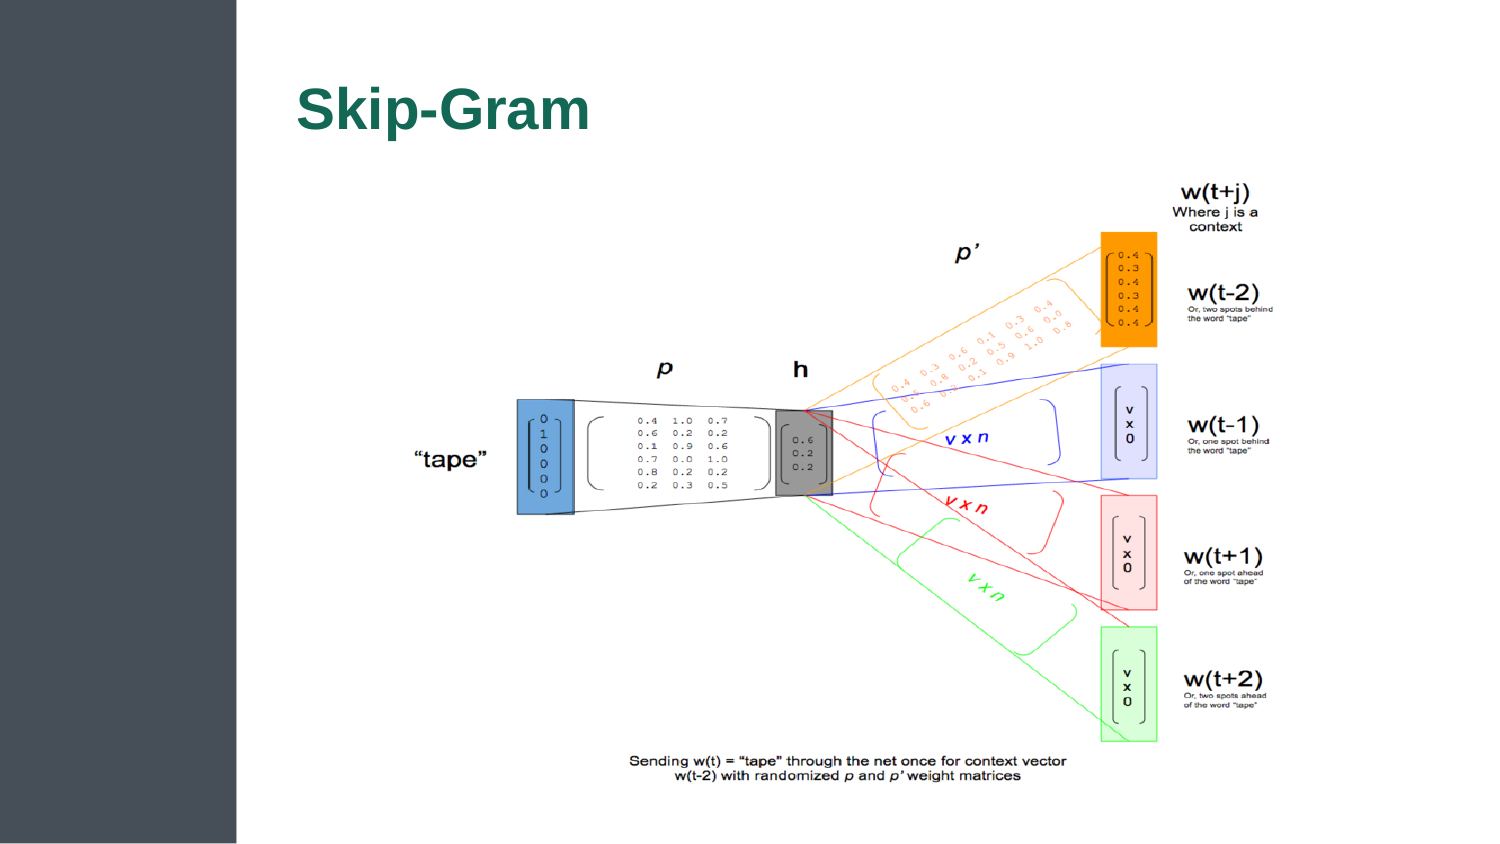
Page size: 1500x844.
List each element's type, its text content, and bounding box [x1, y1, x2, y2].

title Skip-Gram [281, 35, 1425, 177]
picture [0, 0, 1500, 844]
